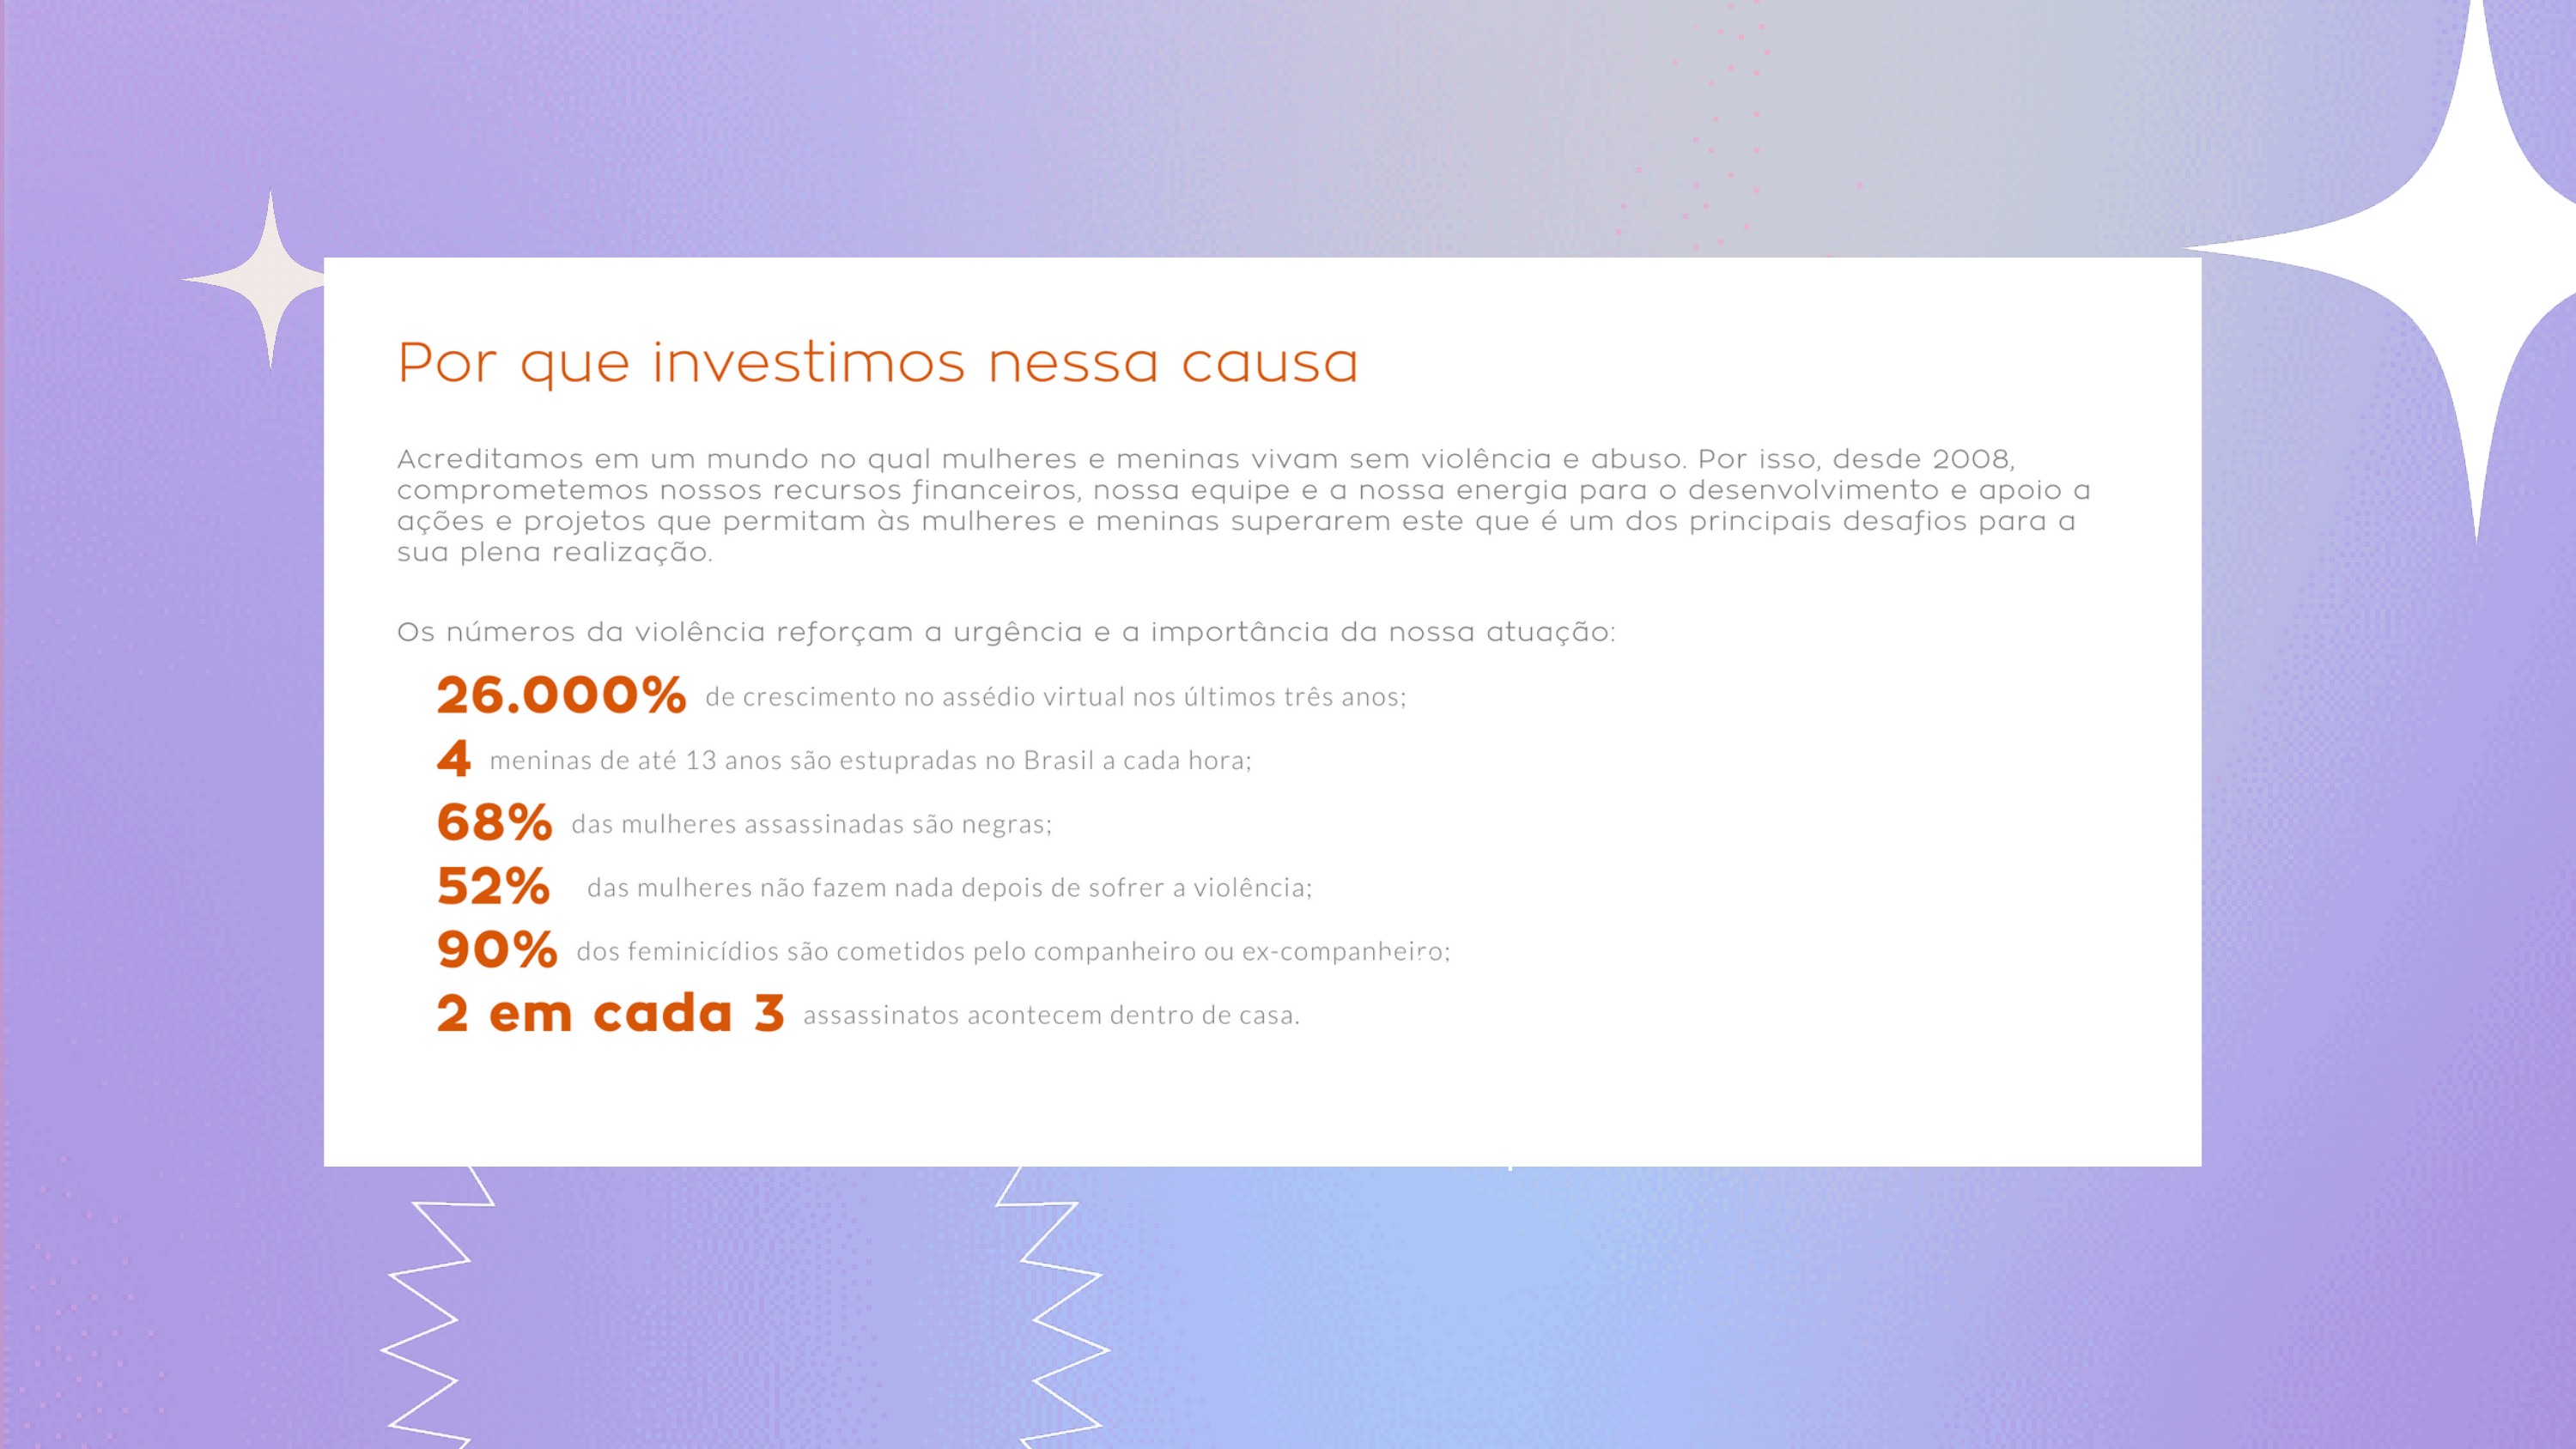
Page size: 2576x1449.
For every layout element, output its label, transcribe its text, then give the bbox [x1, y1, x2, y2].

text_box [0, 0, 2179, 1449]
text_box Não deixe de conhecer os benefícios dos produtos de beleza, esteja sempre com a pele bem cuidada. [1382, 932, 2033, 1170]
text_box [1113, 546, 2576, 1449]
text_box [324, 258, 2202, 1167]
text_box [379, 1167, 1113, 1449]
text_box [178, 186, 363, 373]
text_box [2179, 0, 2576, 546]
